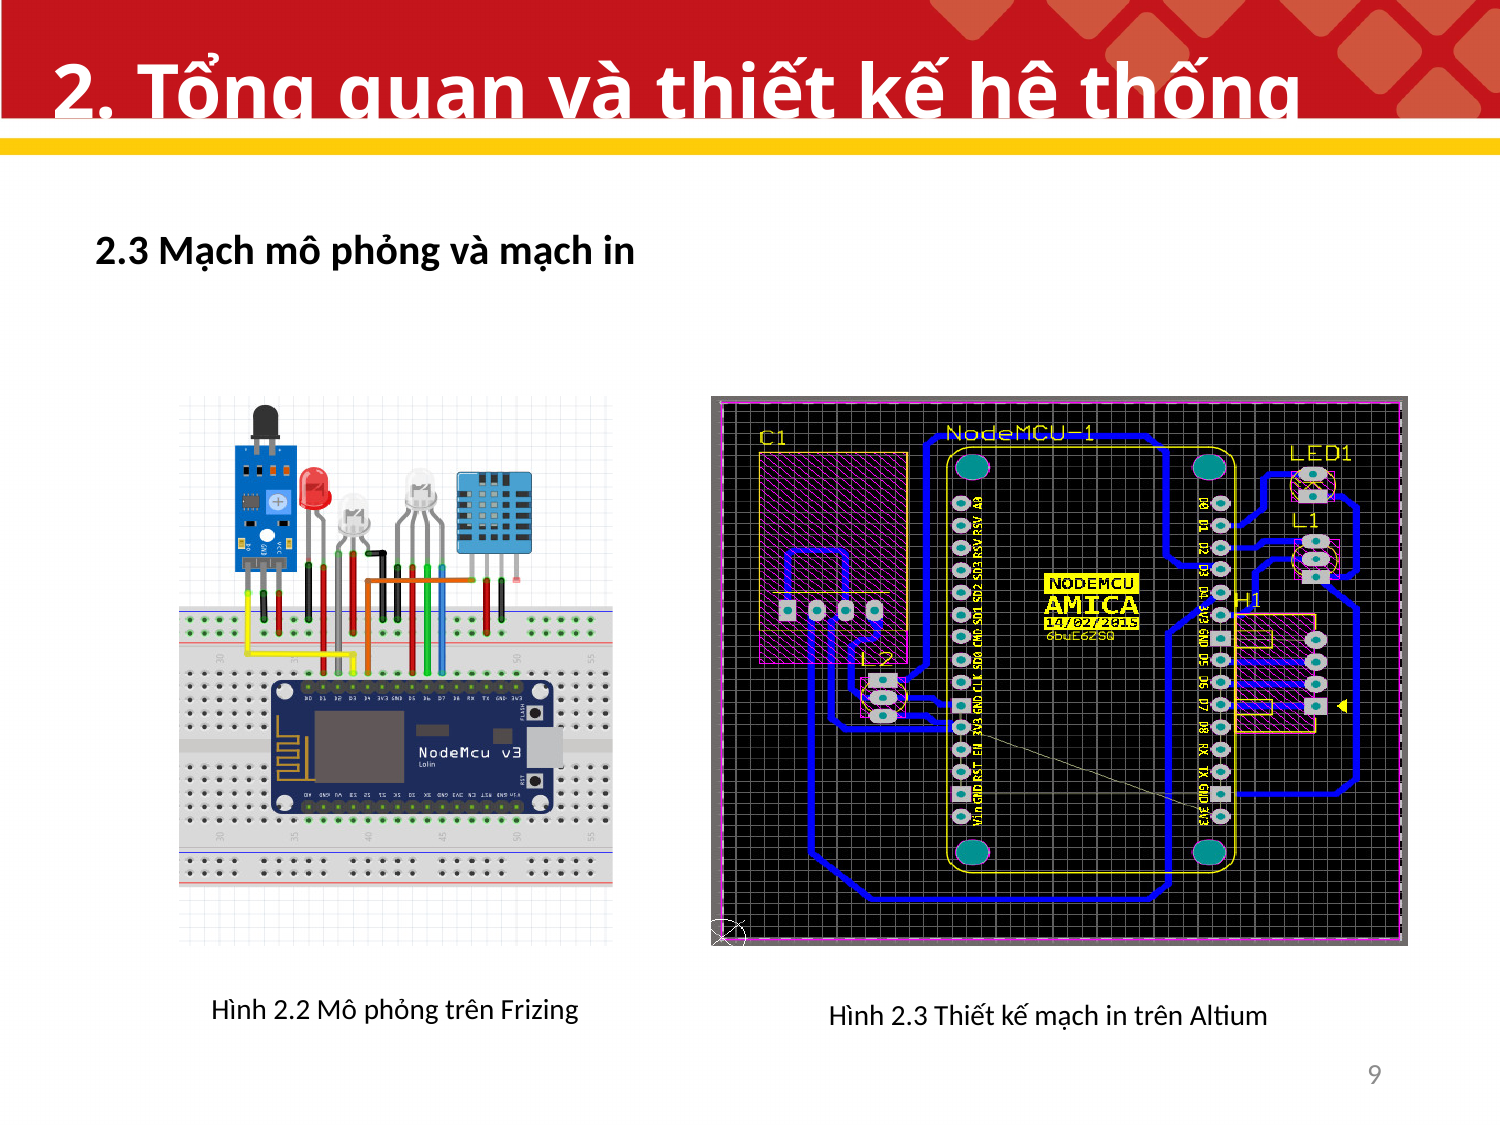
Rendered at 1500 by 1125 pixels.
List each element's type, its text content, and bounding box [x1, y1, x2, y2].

text_box Hình 2.3 Thiết kế mạch in trên Altium [814, 988, 1284, 1039]
title 2. Tổng quan và thiết kế hệ thống [37, 0, 1355, 204]
slide_number 9 [1059, 1042, 1397, 1103]
text_box Hình 2.2 Mô phỏng trên Frizing [196, 983, 594, 1033]
list 2.3 Mạch mô phỏng và mạch in [80, 220, 1397, 1025]
picture [0, 0, 1500, 1125]
